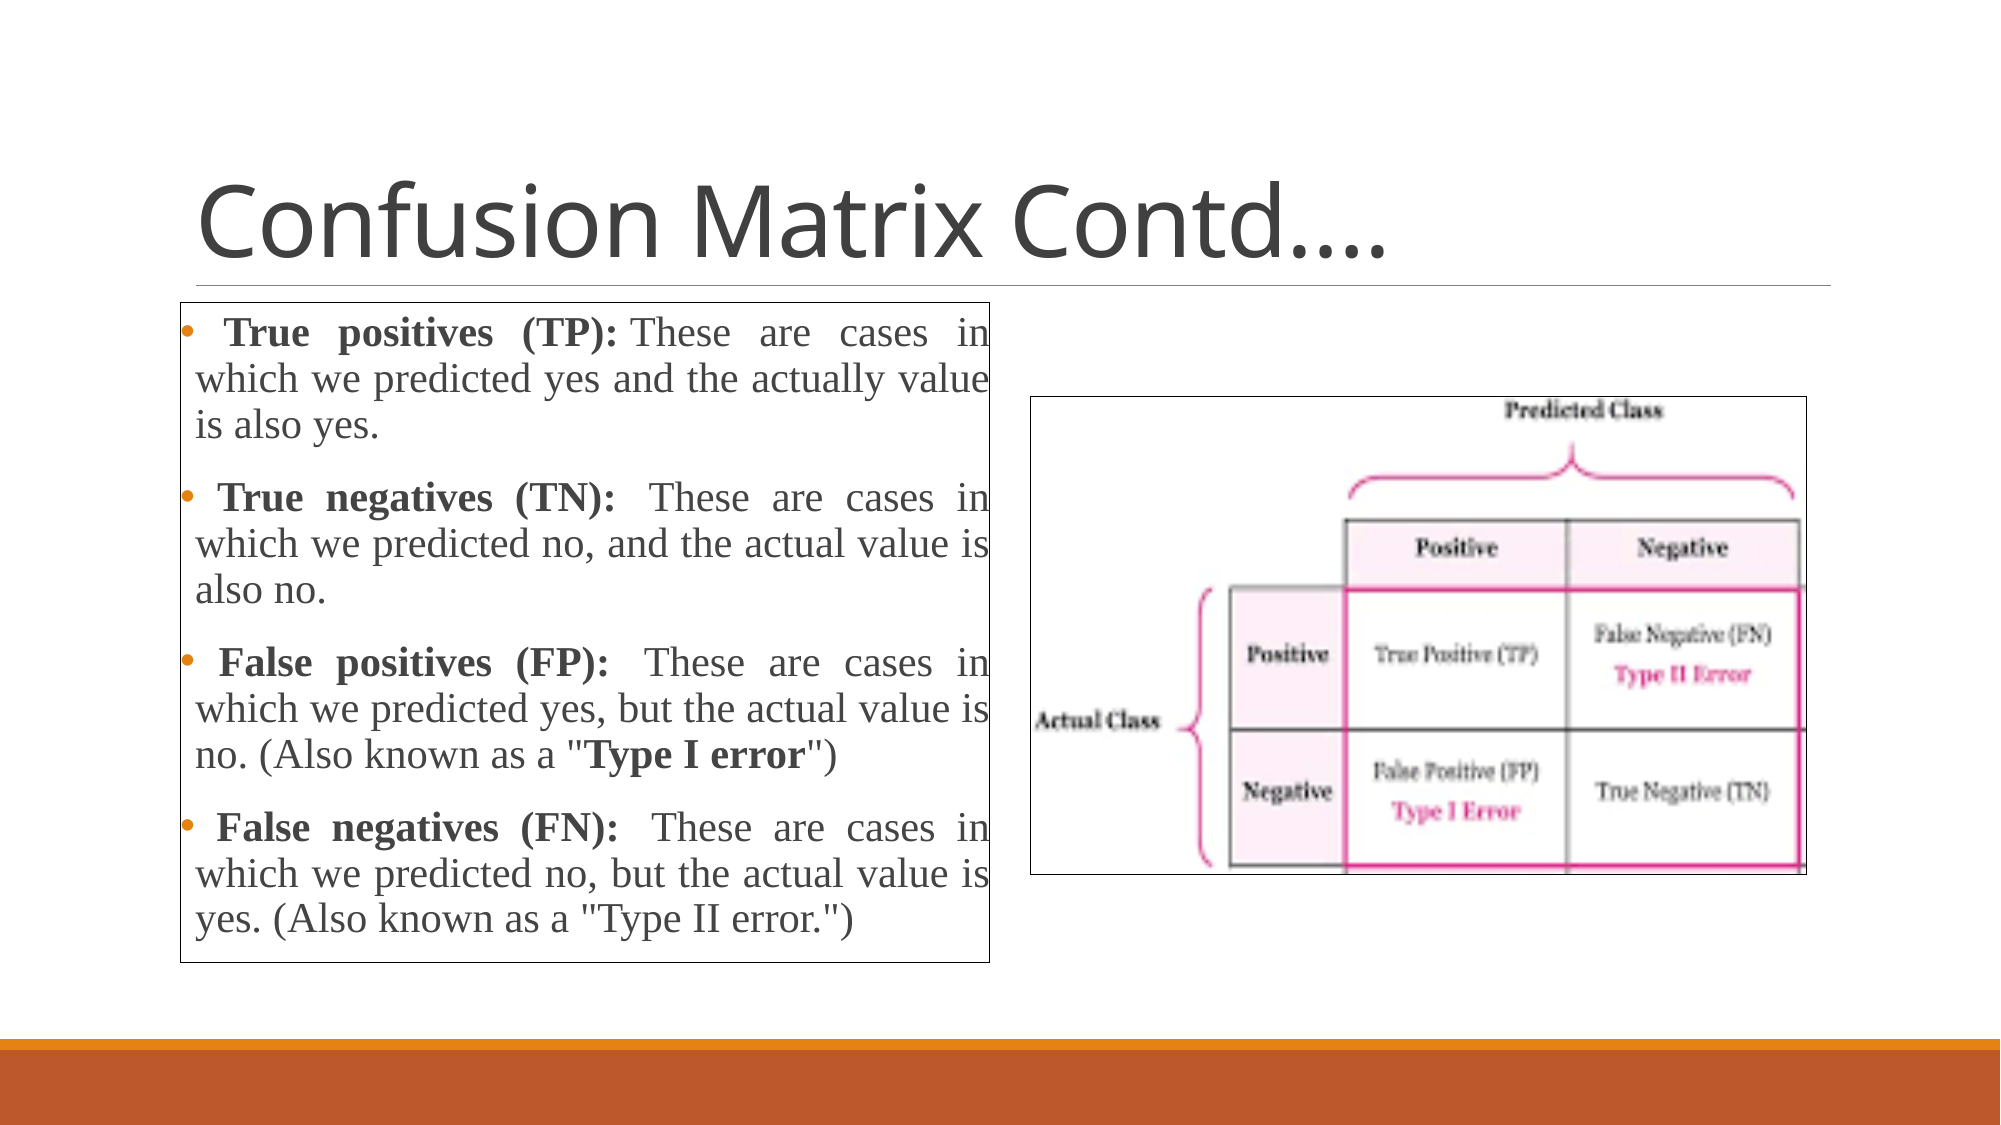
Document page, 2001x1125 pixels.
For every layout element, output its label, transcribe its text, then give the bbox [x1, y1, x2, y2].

title Confusion Matrix Contd…. [180, 47, 1830, 285]
picture [1030, 396, 1807, 876]
list True positives (TP): These are cases in which we predicted yes and the actually value is also yes. True negatives (TN): These are cases in which we predicted no, and the actual value is also no. False positives (FP): These are cases in which we predicted yes, but the actual value is no. (Also known as a "Type I error") False negatives (FN): These are cases in which we predicted no, but the actual value is yes. (Also known as a "Type II error.") [180, 302, 990, 963]
